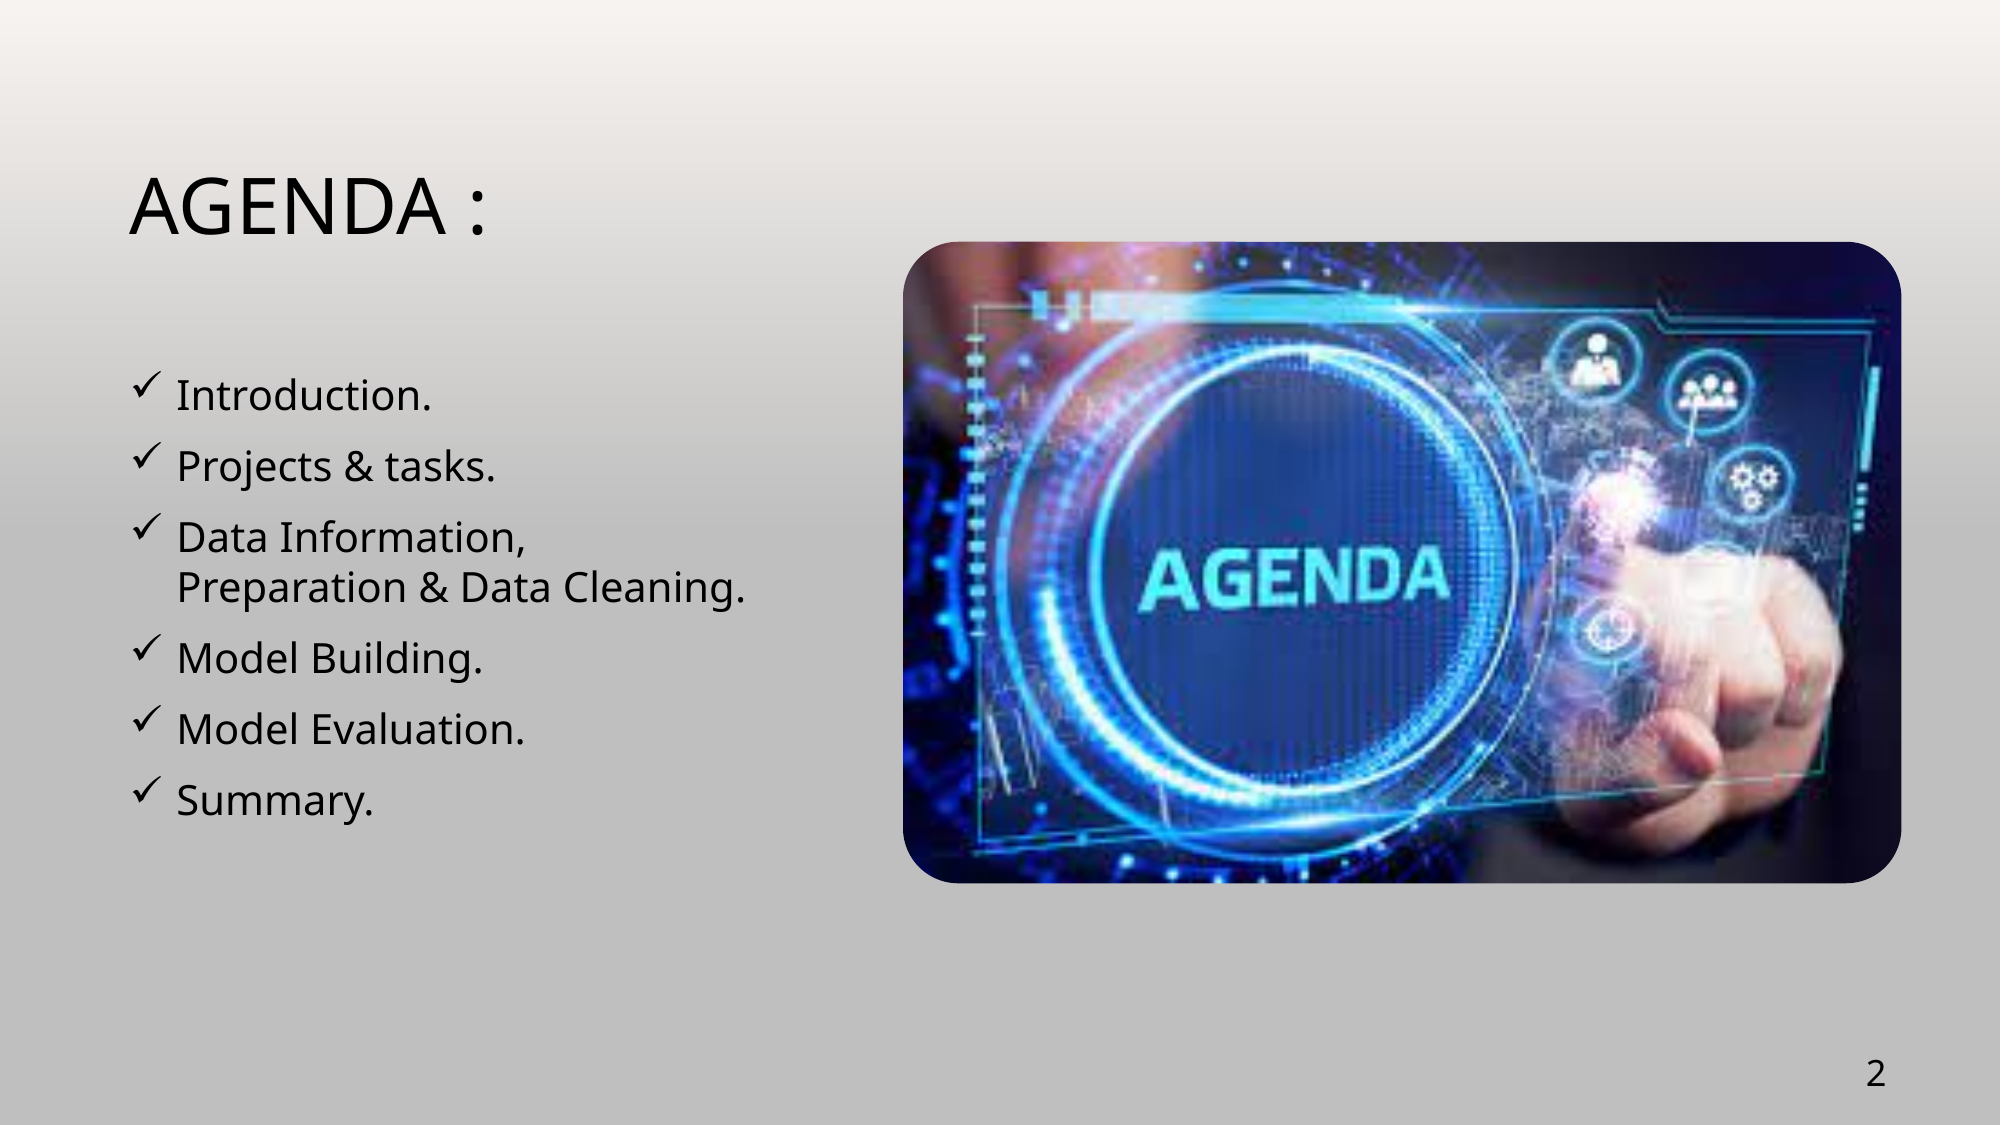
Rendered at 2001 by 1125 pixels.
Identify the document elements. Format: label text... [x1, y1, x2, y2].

slide_number 2 [1791, 1042, 1902, 1103]
title Agenda : [114, 149, 507, 269]
list Introduction. Projects & tasks. Data Information, Preparation & Data Cleaning. Model Building. Model Evaluation. Summary. [114, 361, 774, 853]
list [902, 241, 1902, 884]
